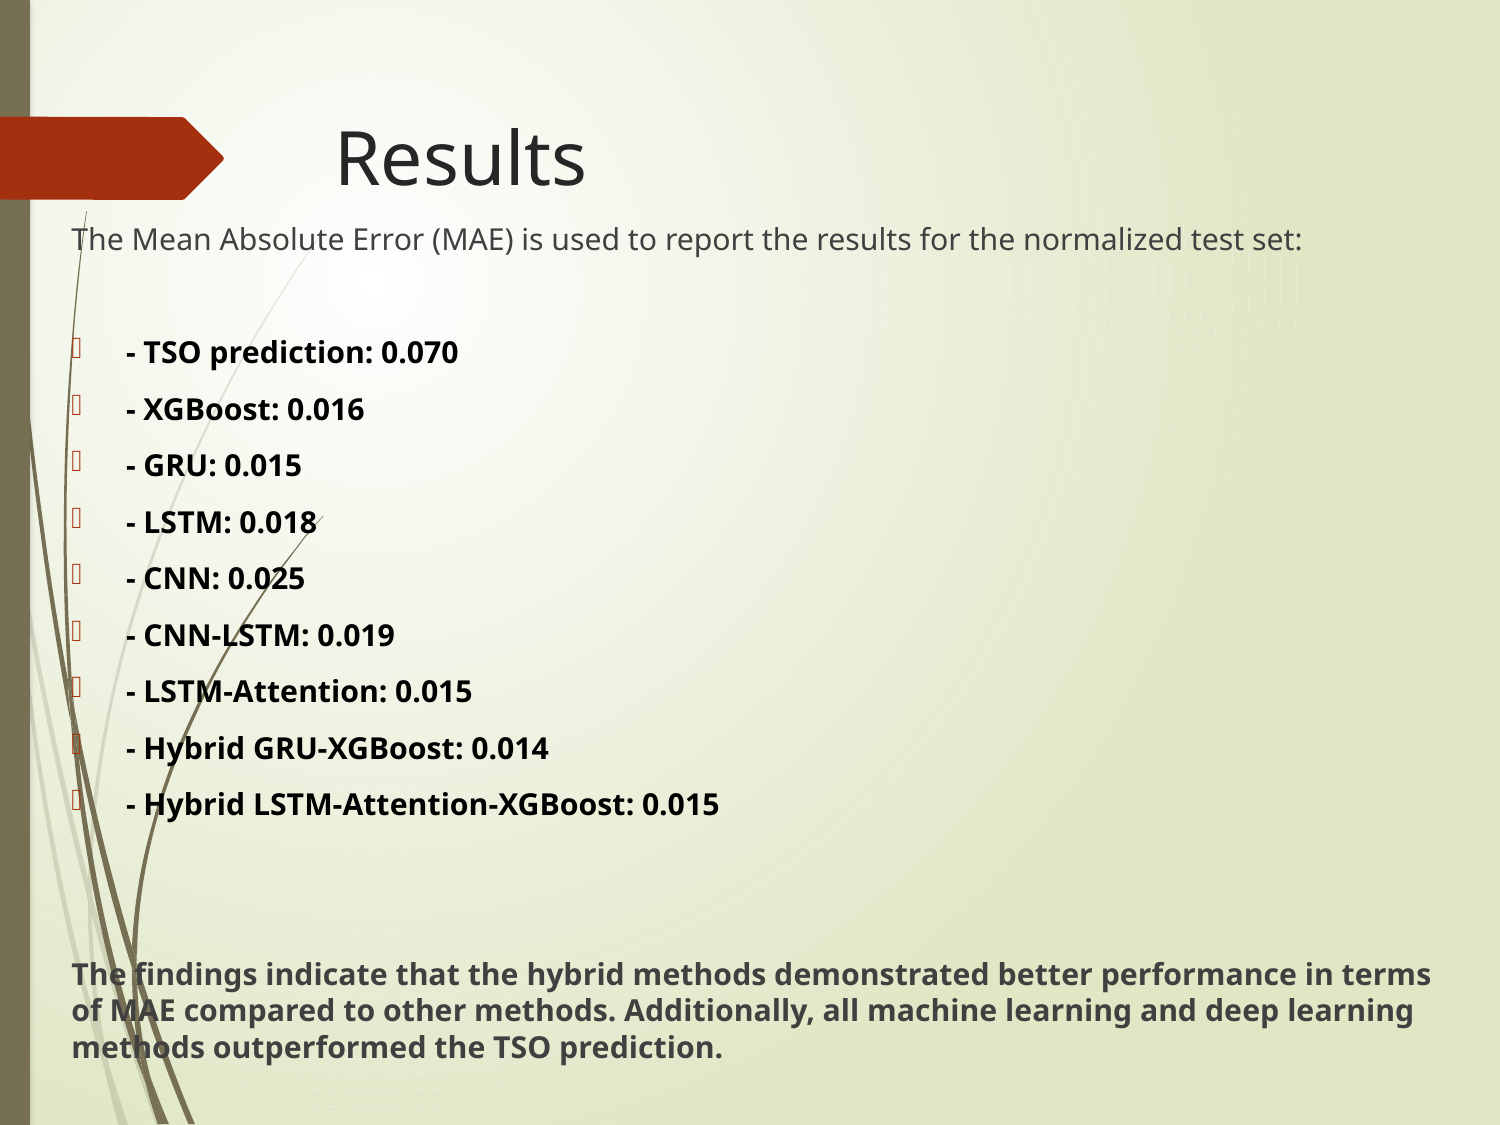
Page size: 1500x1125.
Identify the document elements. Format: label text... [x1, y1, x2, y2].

title Results [319, 102, 1400, 212]
list The Mean Absolute Error (MAE) is used to report the results for the normalized test set: - TSO prediction: 0.070 - XGBoost: 0.016 - GRU: 0.015 - LSTM: 0.018 - CNN: 0.025 - CNN-LSTM: 0.019 - LSTM-Attention: 0.015 - Hybrid GRU-XGBoost: 0.014 - Hybrid LSTM-Attention-XGBoost: 0.015 The findings indicate that the hybrid methods demonstrated better performance in terms of MAE compared to other methods. Additionally, all machine learning and deep learning methods outperformed the TSO prediction. [56, 212, 1462, 1073]
